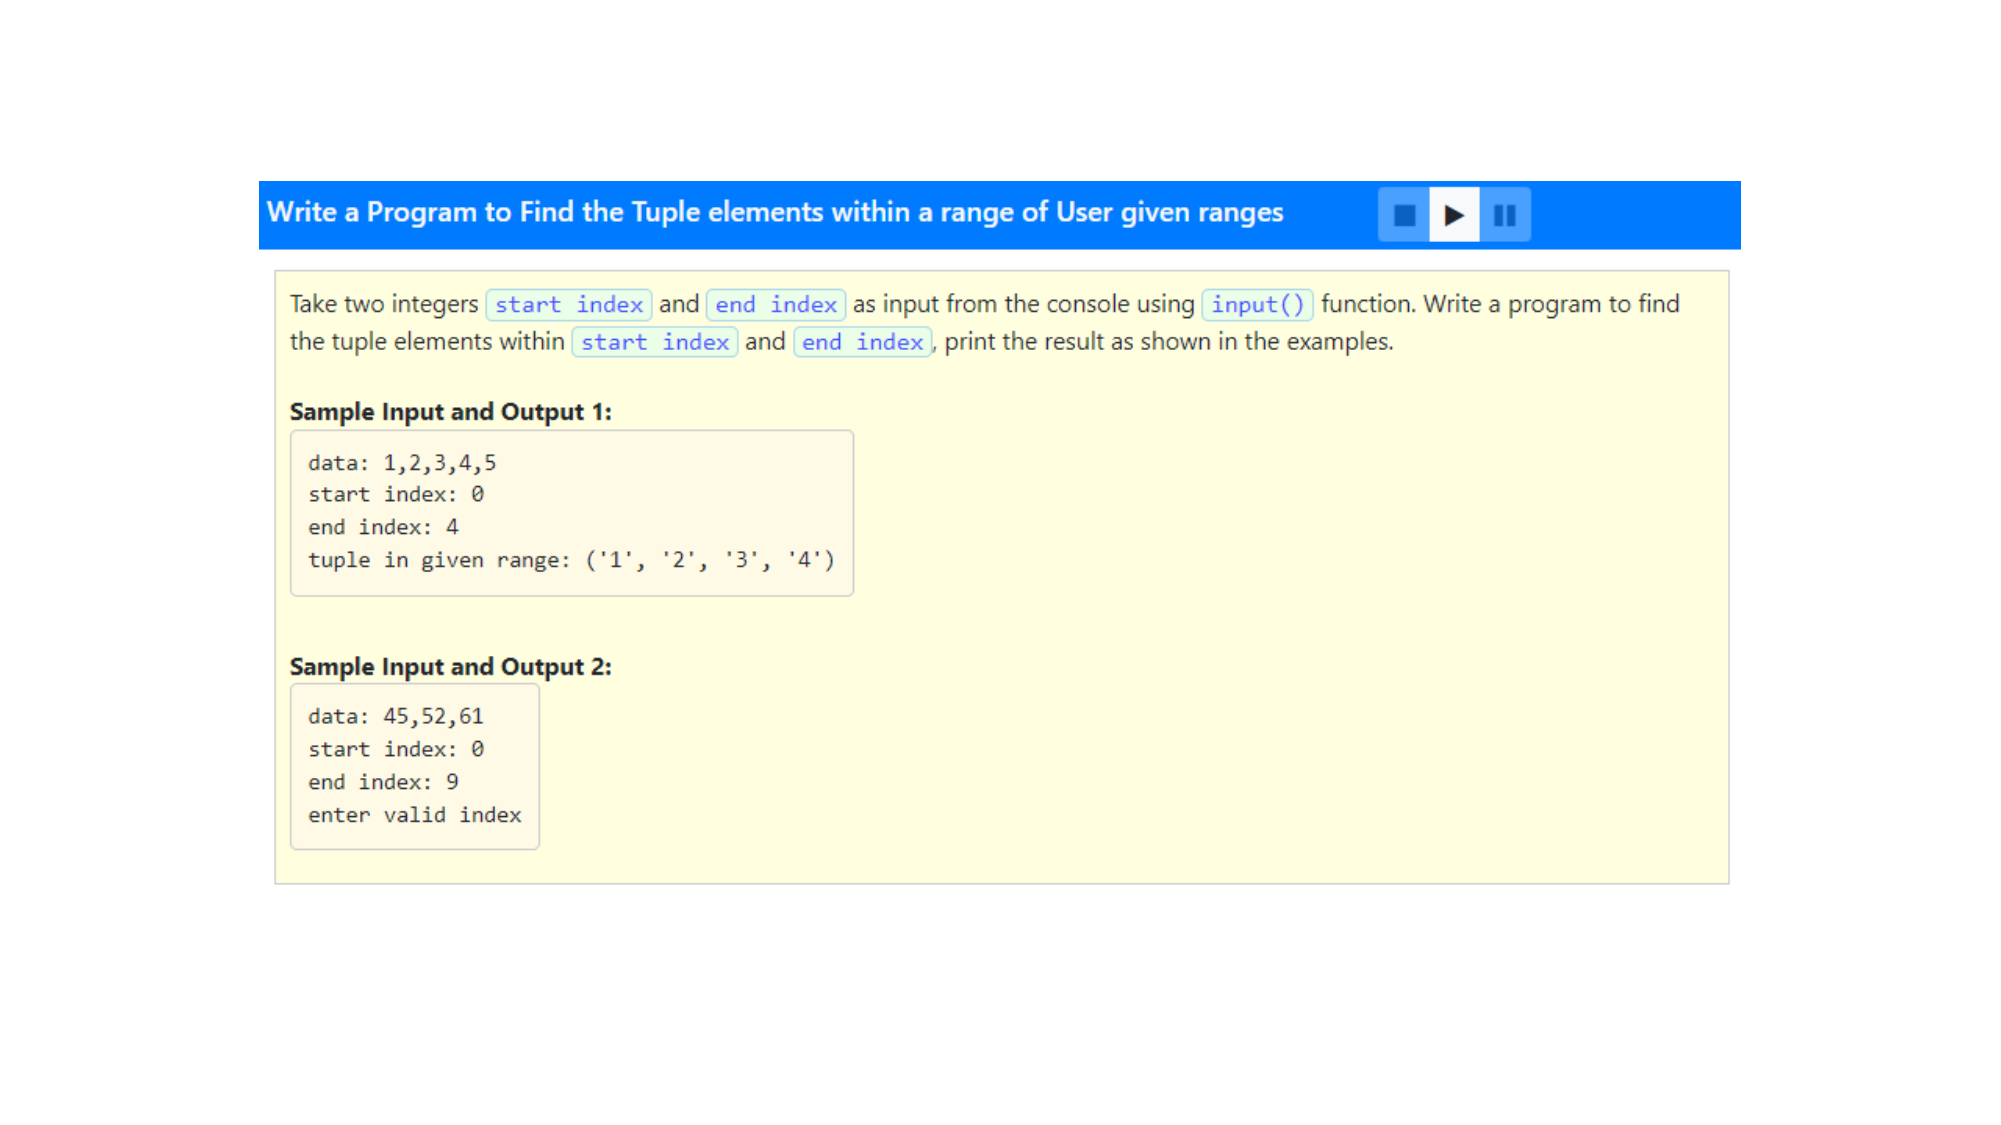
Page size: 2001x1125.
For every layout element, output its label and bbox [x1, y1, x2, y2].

list [259, 181, 1741, 899]
